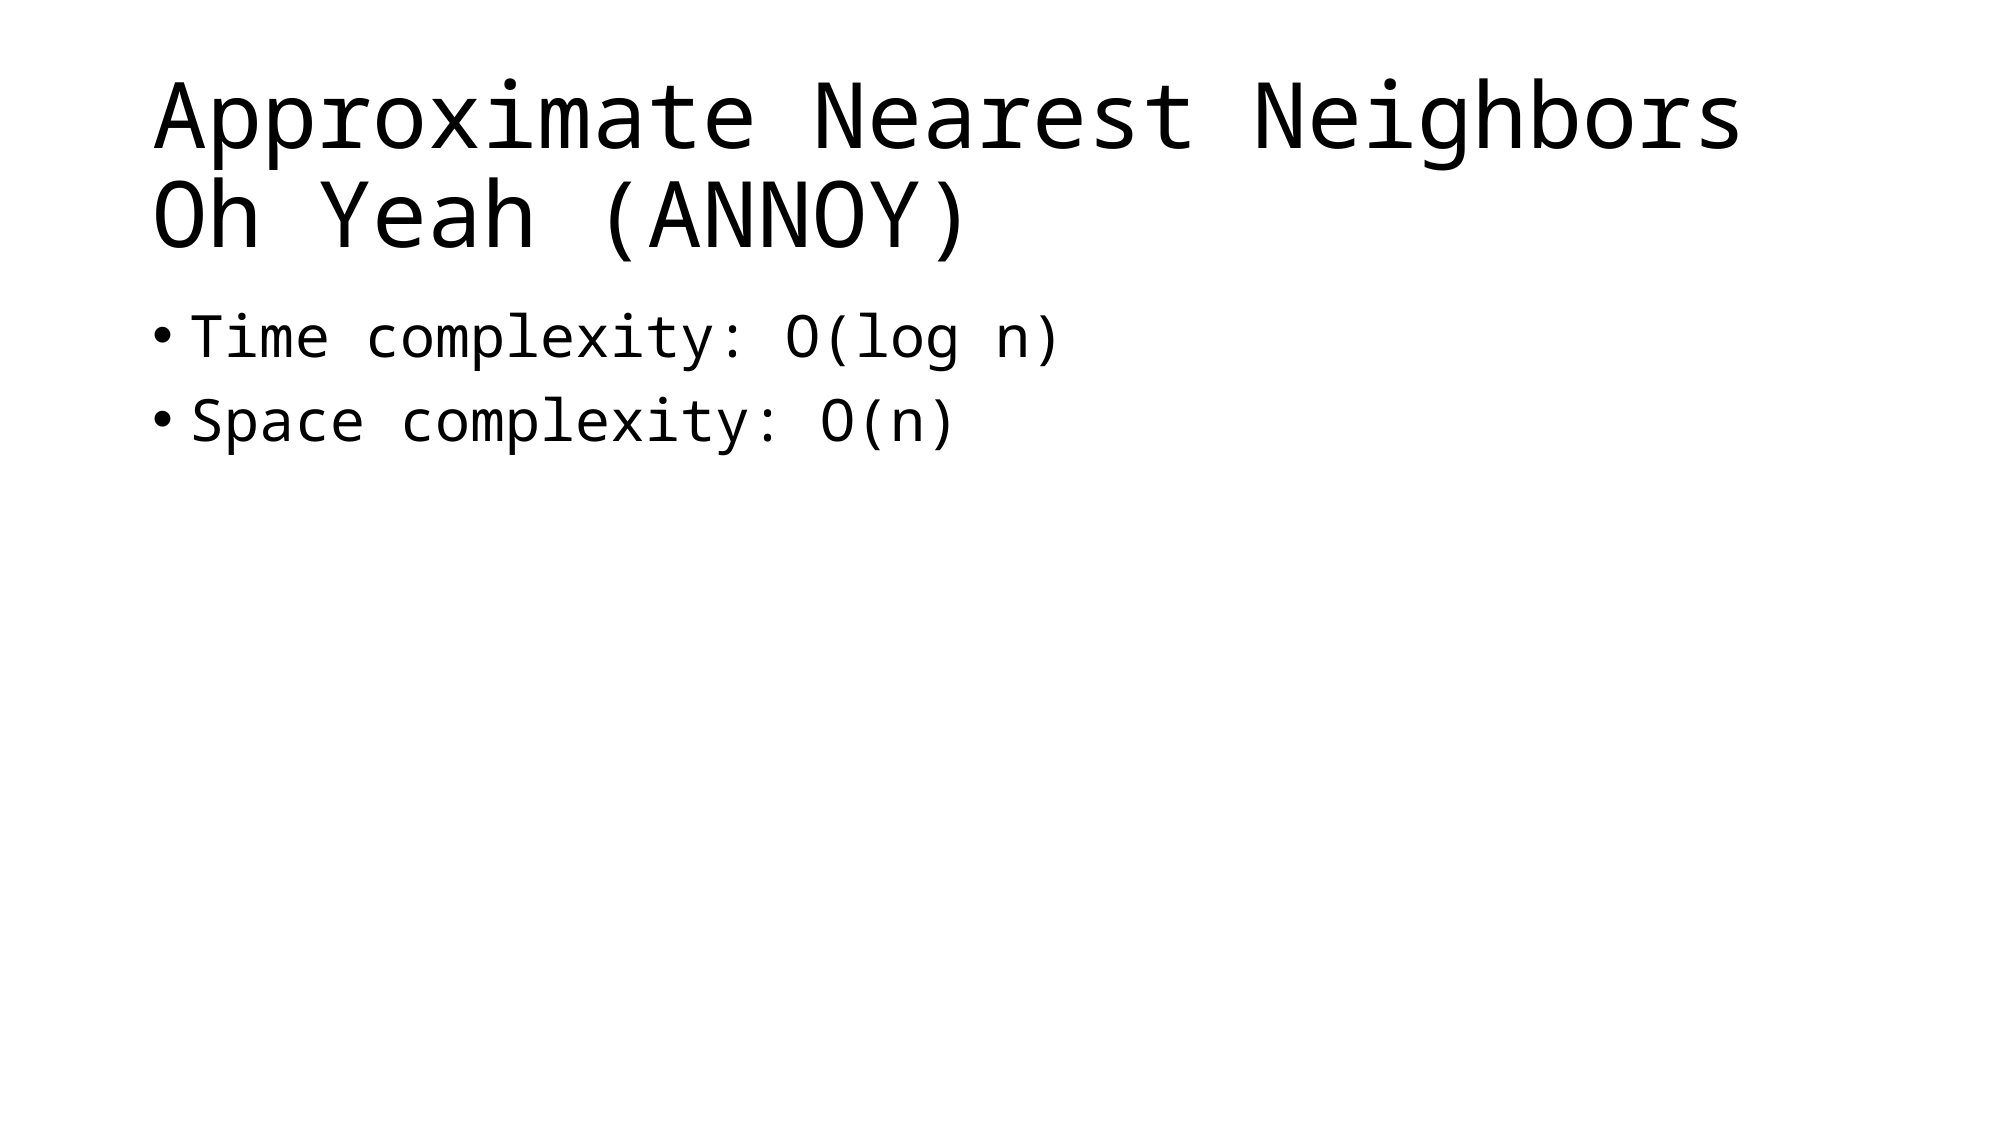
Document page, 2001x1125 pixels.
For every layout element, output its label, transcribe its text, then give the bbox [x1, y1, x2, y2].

title Approximate Nearest Neighbors Oh Yeah (ANNOY) [137, 59, 1863, 278]
list Time complexity: O(log n) Space complexity: O(n) [137, 299, 1863, 1014]
